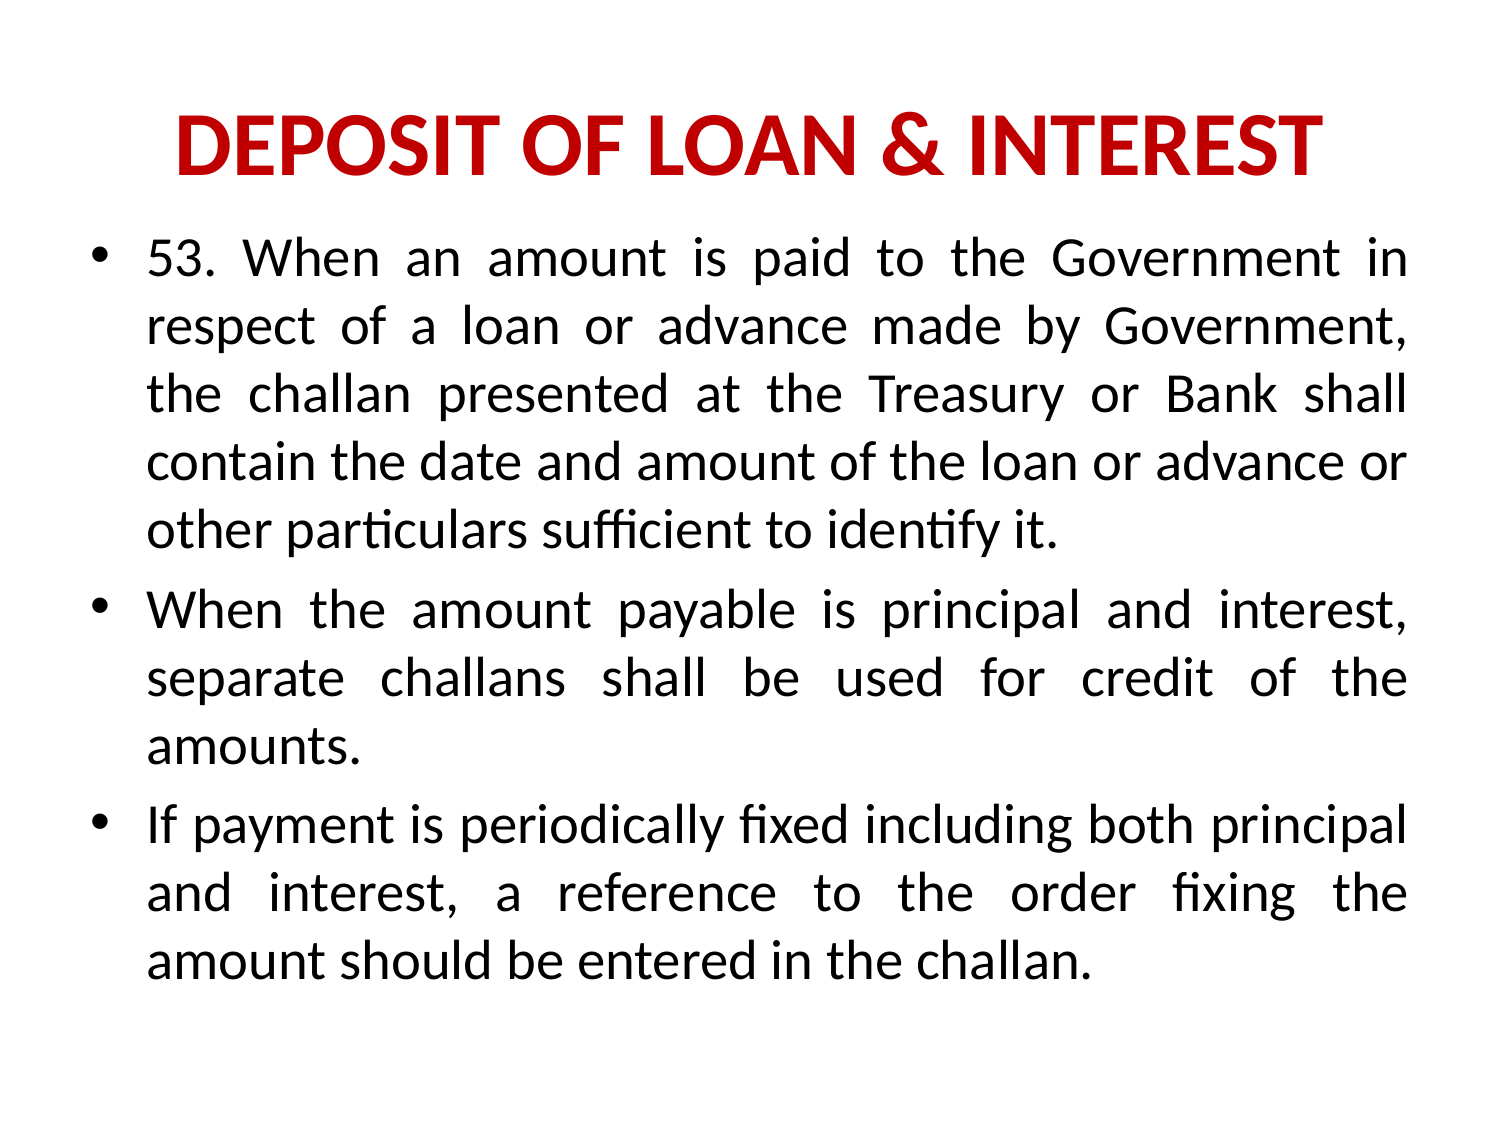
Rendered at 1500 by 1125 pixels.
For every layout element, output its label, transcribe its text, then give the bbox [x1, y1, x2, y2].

title DEPOSIT OF LOAN & INTEREST [75, 45, 1425, 212]
list 53. When an amount is paid to the Government in respect of a loan or advance made by Government, the challan presented at the Treasury or Bank shall contain the date and amount of the loan or advance or other particulars sufficient to identify it. When the amount payable is principal and interest, separate challans shall be used for credit of the amounts. If payment is periodically fixed including both principal and interest, a reference to the order fixing the amount should be entered in the challan. [75, 212, 1425, 1005]
